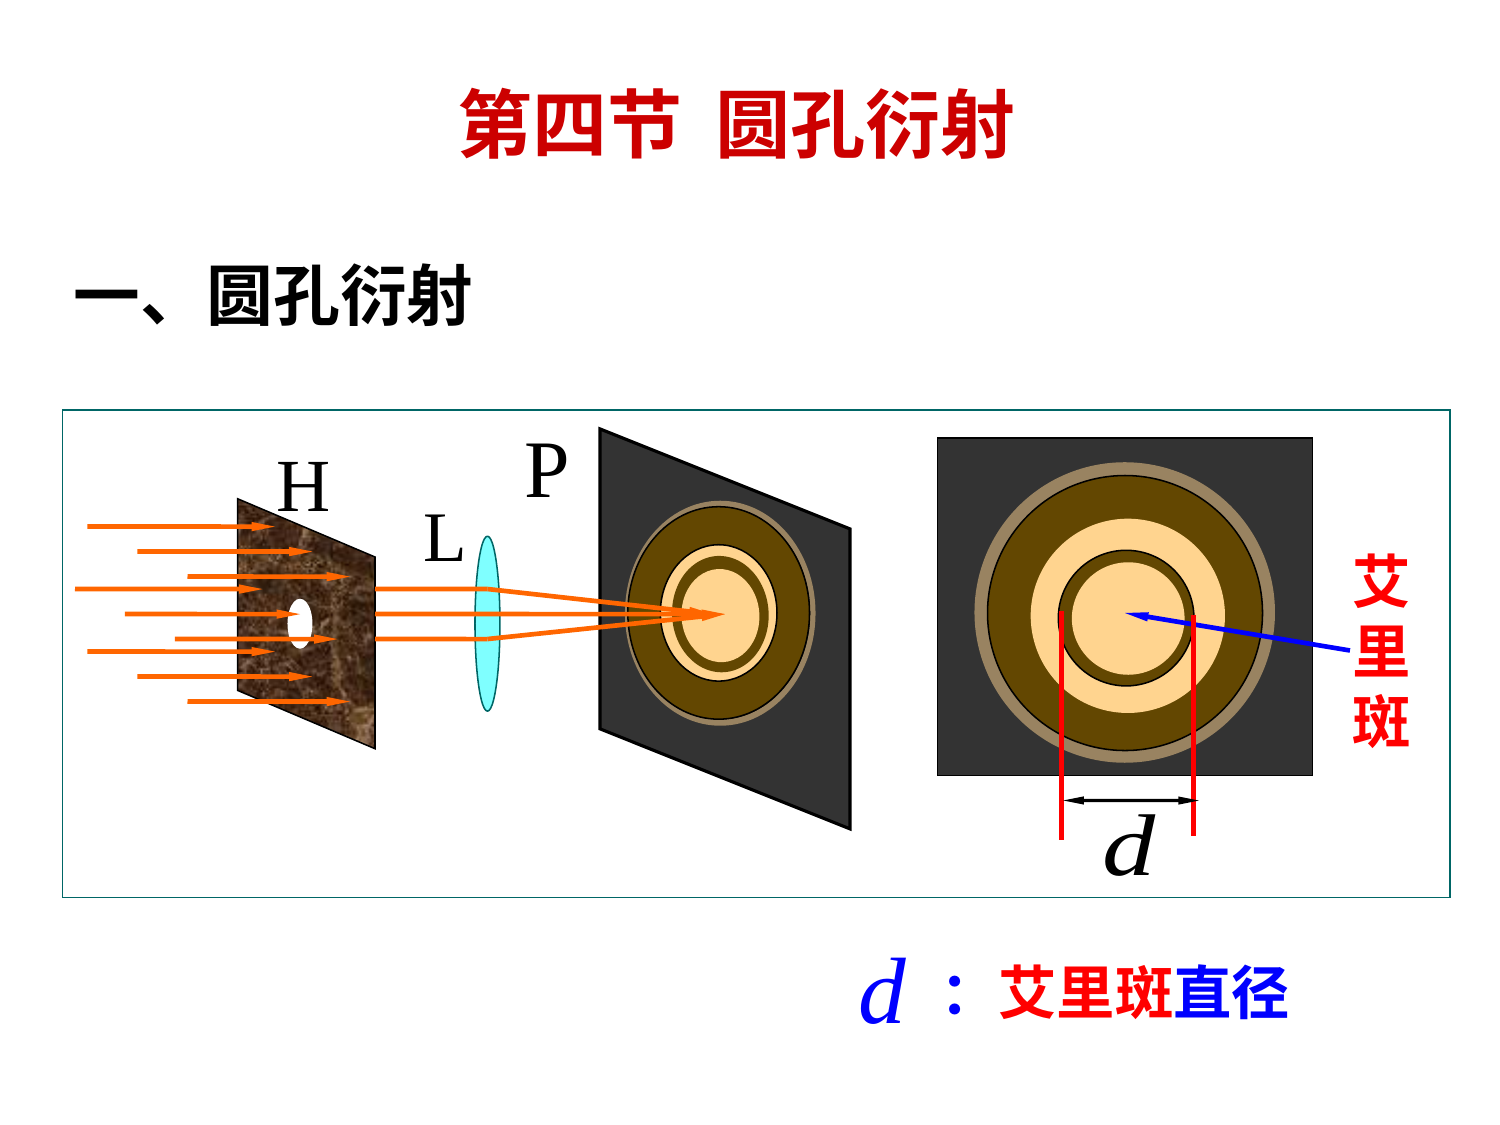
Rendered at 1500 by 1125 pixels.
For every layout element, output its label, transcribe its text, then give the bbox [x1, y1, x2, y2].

text_box 一、圆孔衍射 [58, 246, 659, 341]
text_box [62, 409, 1463, 898]
text_box 第四节 圆孔衍射 [316, 70, 1157, 175]
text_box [843, 937, 1364, 1042]
